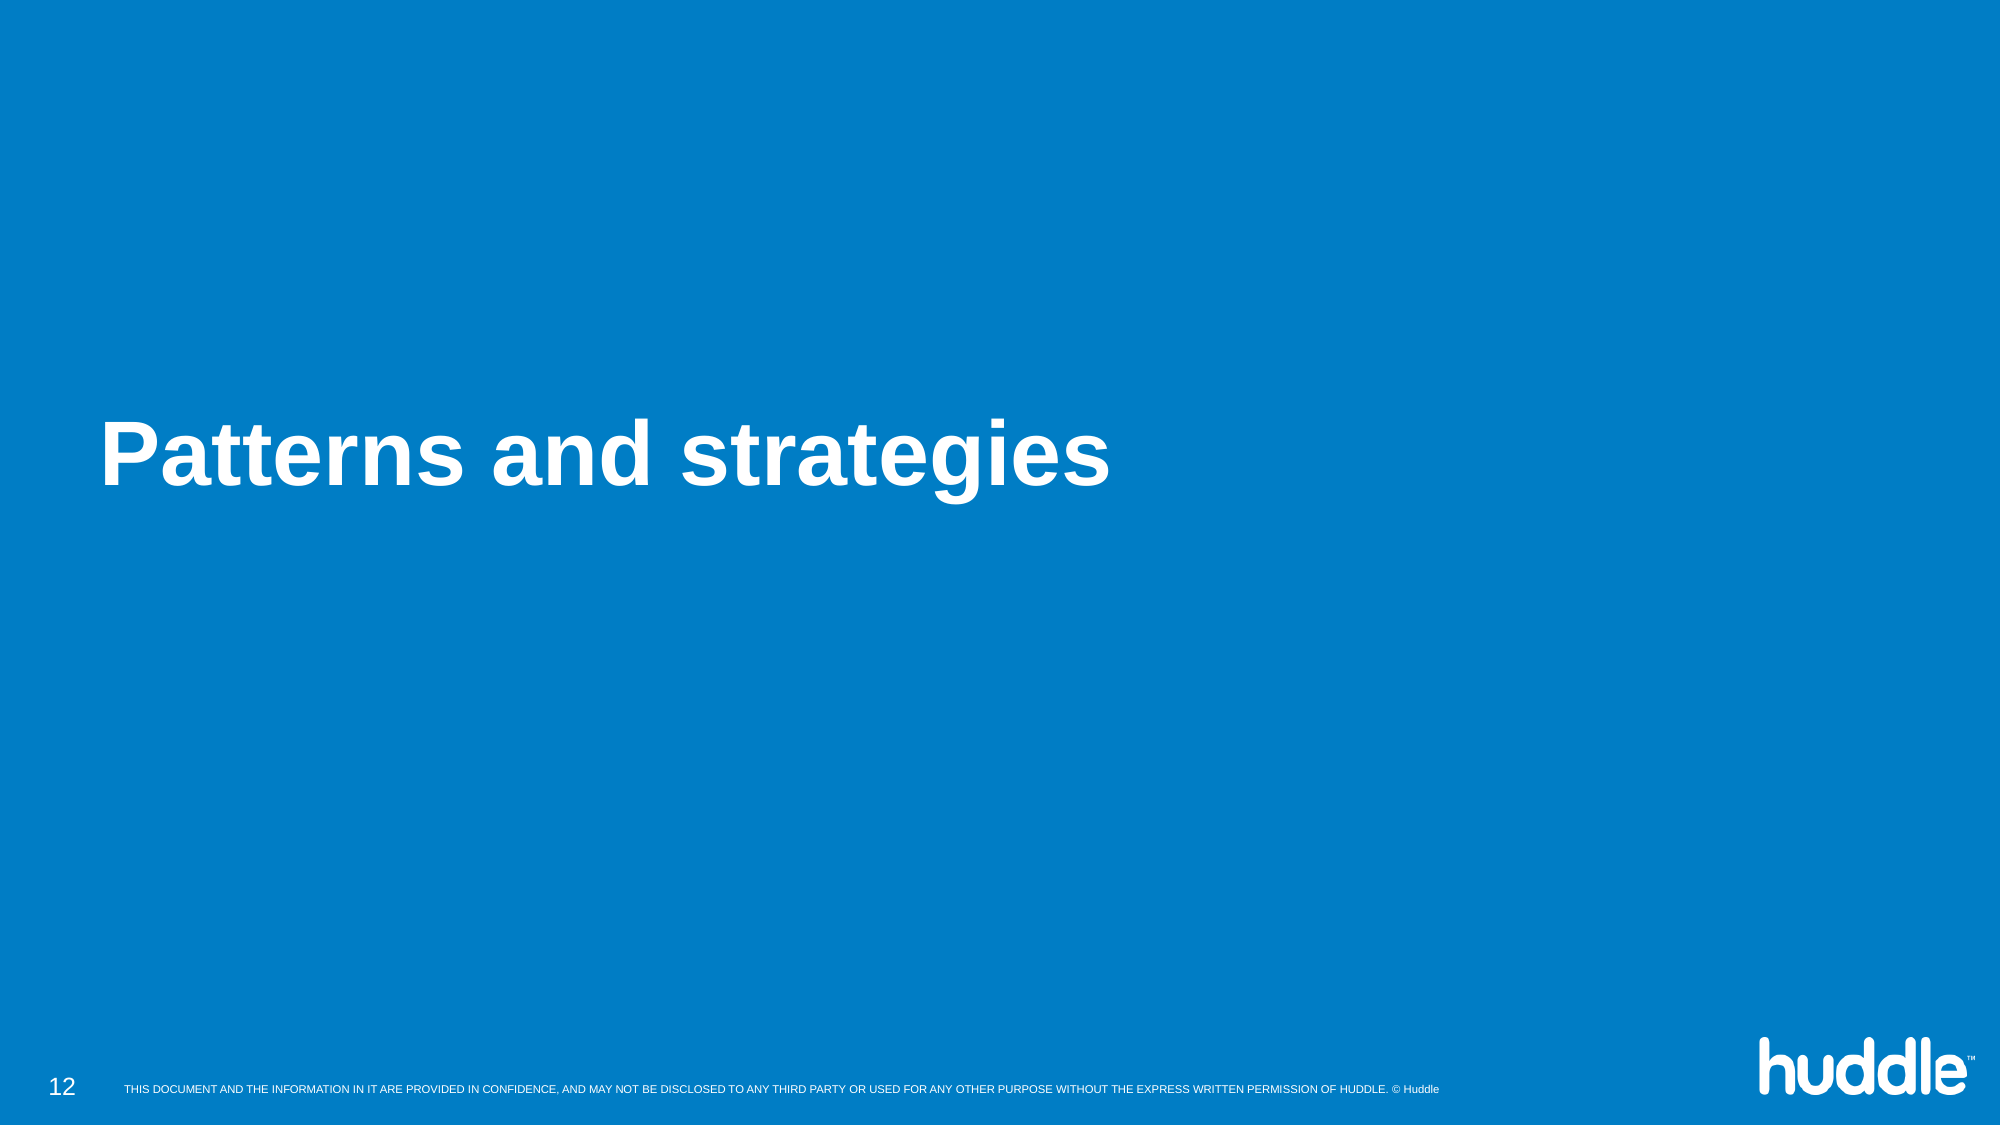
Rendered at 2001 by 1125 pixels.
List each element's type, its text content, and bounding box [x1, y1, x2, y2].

picture [1751, 1033, 1981, 1099]
subtitle Patterns and strategies [84, 209, 1576, 702]
